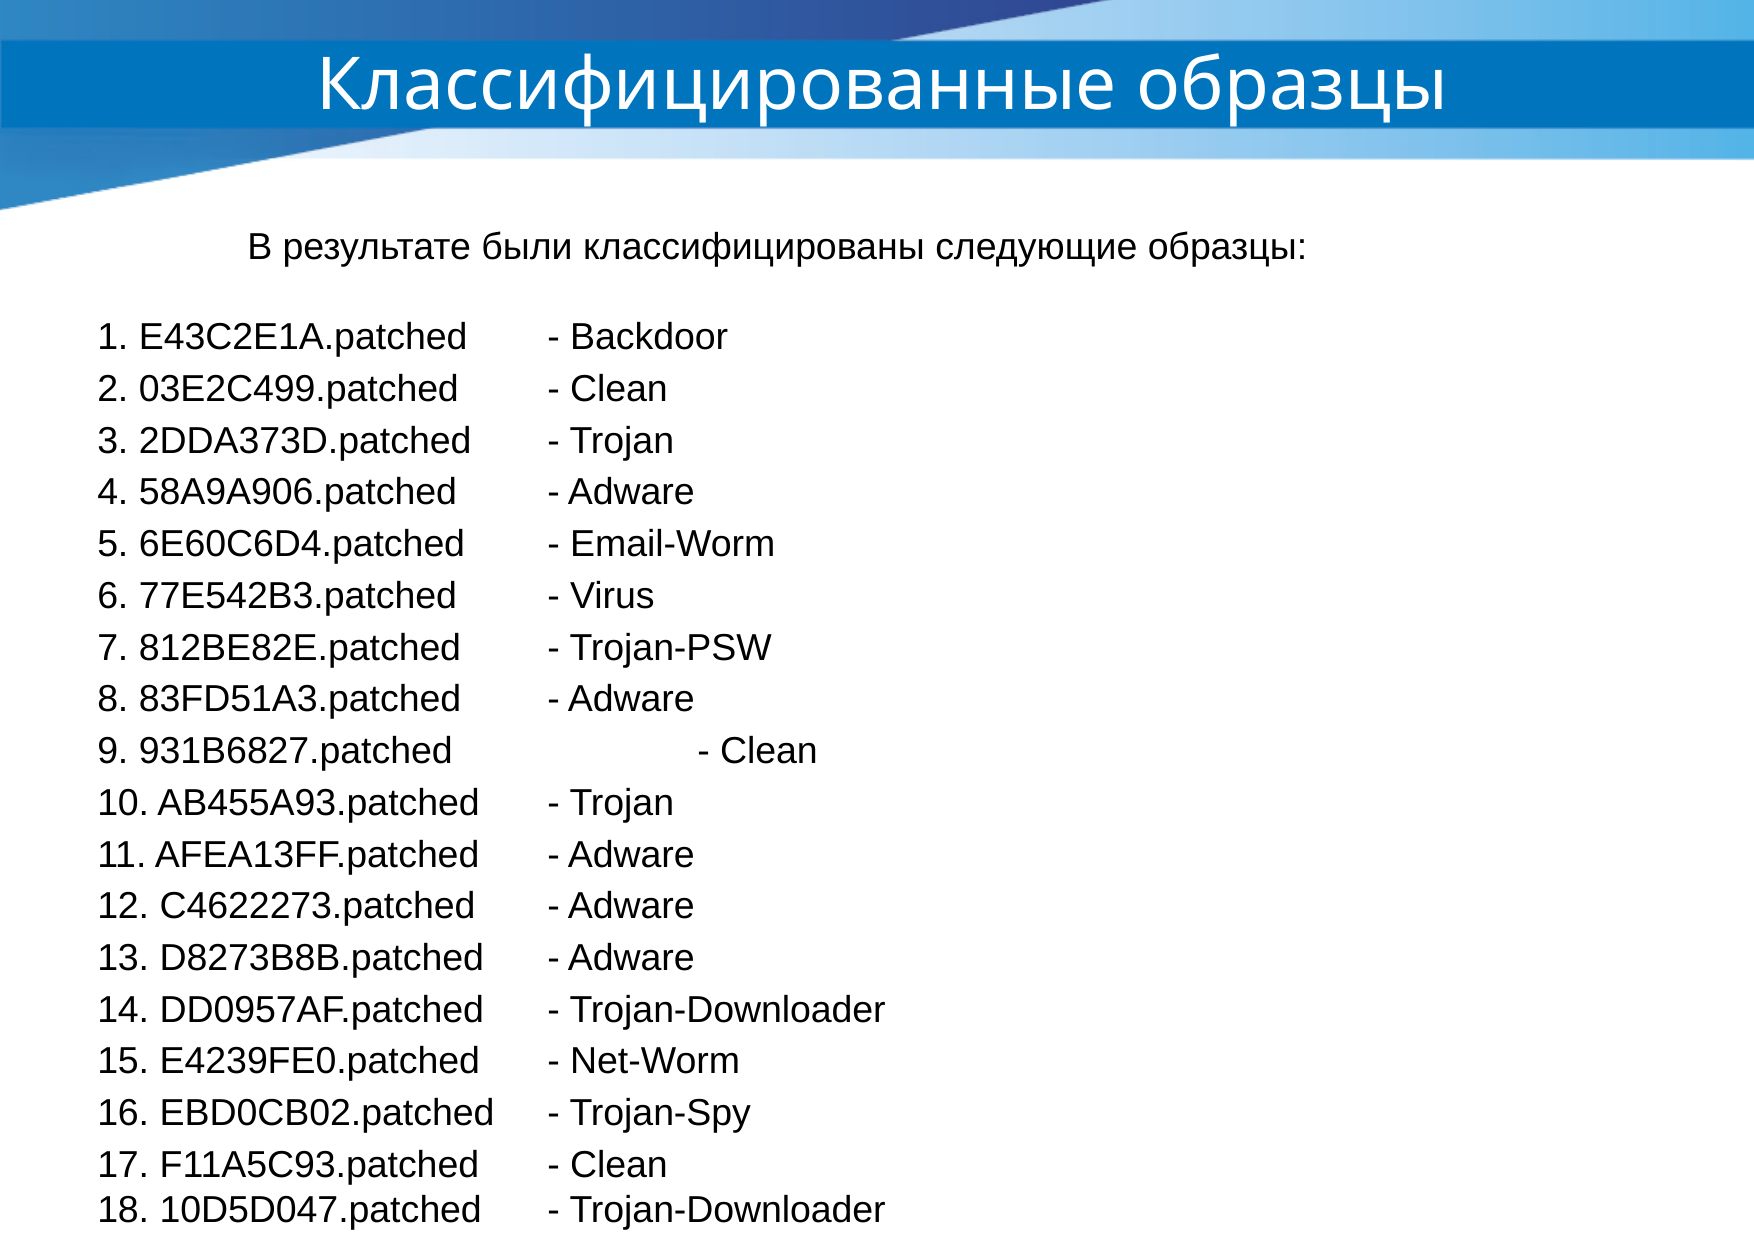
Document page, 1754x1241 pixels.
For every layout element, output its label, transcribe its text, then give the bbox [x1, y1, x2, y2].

picture [0, 0, 1754, 232]
text_box В результате были классифицированы следующие образцы: 1. E43C2E1A.patched - Backdoor 2. 03E2C499.patched - Clean 3. 2DDA373D.patched - Trojan 4. 58A9A906.patched - Adware 5. 6E60C6D4.patched - Email-Worm 6. 77E542B3.patched - Virus 7. 812BE82E.patched - Trojan-PSW 8. 83FD51A3.patched - Adware 9. 931B6827.patched - Clean 10. AB455A93.patched - Trojan 11. AFEA13FF.patched - Adware 12. C4622273.patched - Adware 13. D8273B8B.patched - Adware 14. DD0957AF.patched - Trojan-Downloader 15. E4239FE0.patched - Net-Worm 16. EBD0CB02.patched - Trojan-Spy 17. F11A5C93.patched - Clean 18. 10D5D047.patched - Trojan-Downloader [82, 243, 1654, 1170]
